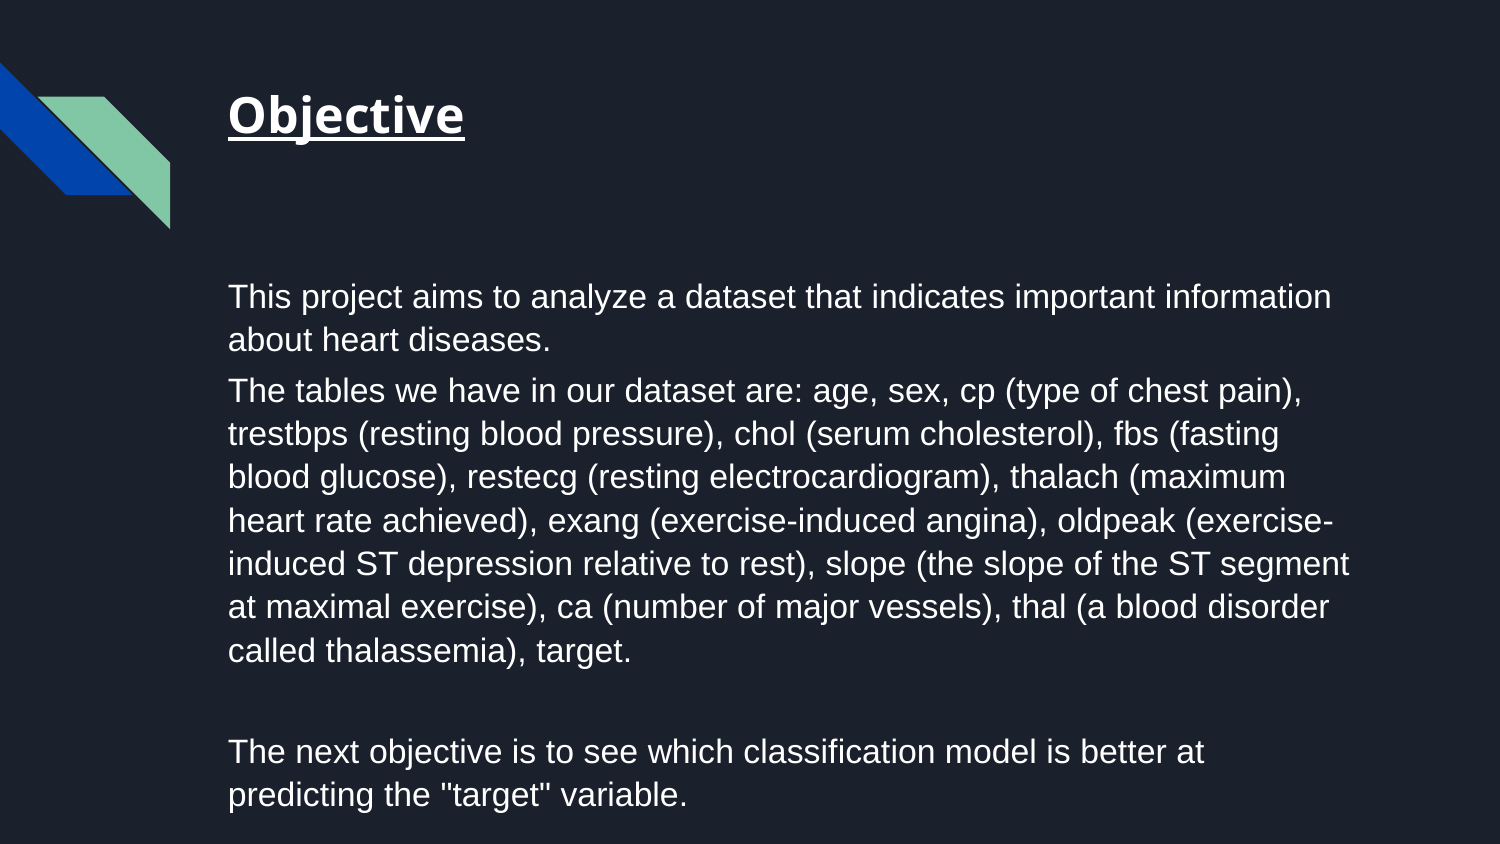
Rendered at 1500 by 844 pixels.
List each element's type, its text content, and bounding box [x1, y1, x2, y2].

text_box This project aims to analyze a dataset that indicates important information about heart diseases. The tables we have in our dataset are: age, sex, cp (type of chest pain), trestbps (resting blood pressure), chol (serum cholesterol), fbs (fasting blood glucose), restecg (resting electrocardiogram), thalach (maximum heart rate achieved), exang (exercise-induced angina), oldpeak (exercise-induced ST depression relative to rest), slope (the slope of the ST segment at maximal exercise), ca (number of major vessels), thal (a blood disorder called thalassemia), target. The next objective is to see which classification model is better at predicting the "target" variable. [212, 257, 1368, 844]
text_box Objective [212, 64, 1368, 215]
